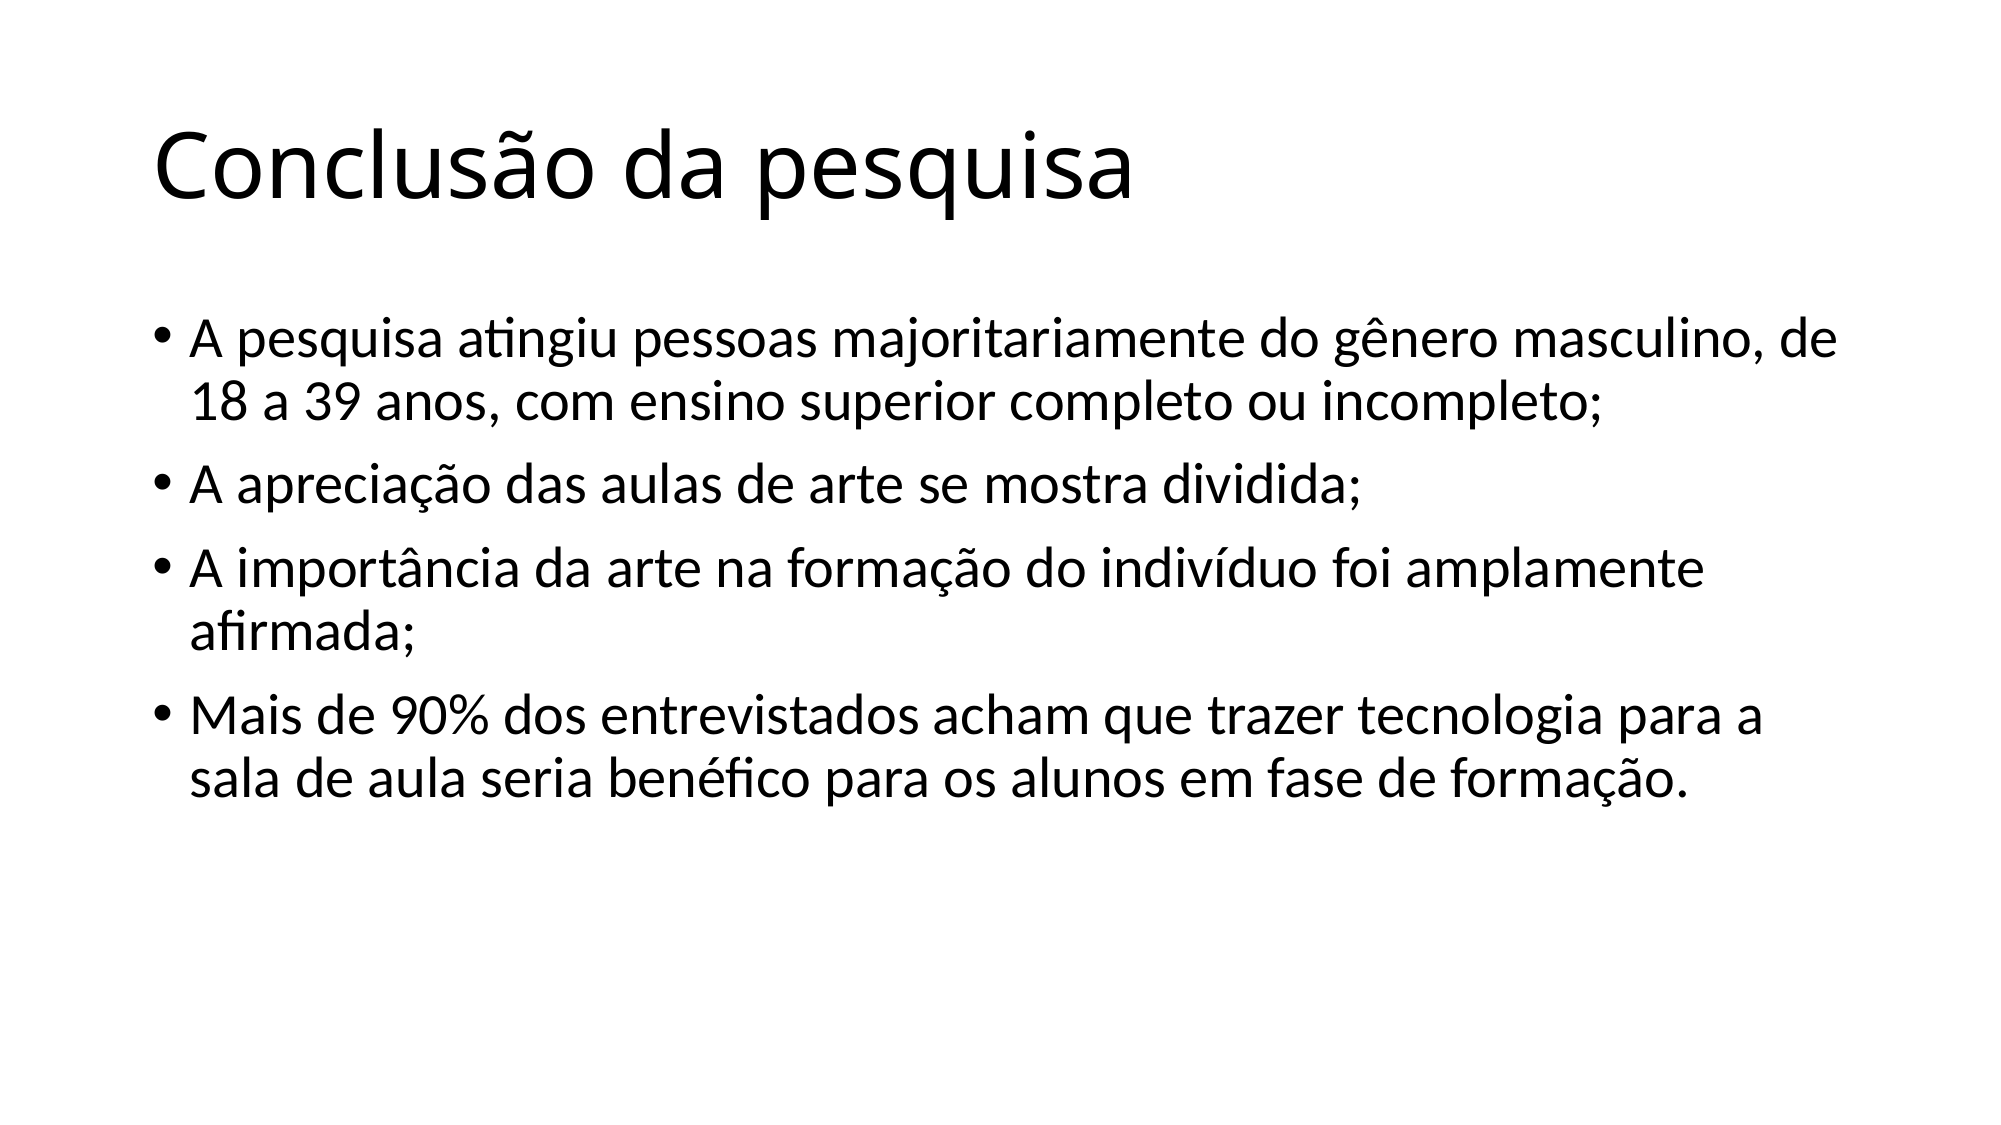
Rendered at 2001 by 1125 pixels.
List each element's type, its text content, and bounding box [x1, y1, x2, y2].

title Conclusão da pesquisa [137, 59, 1863, 278]
list A pesquisa atingiu pessoas majoritariamente do gênero masculino, de 18 a 39 anos, com ensino superior completo ou incompleto; A apreciação das aulas de arte se mostra dividida; A importância da arte na formação do indivíduo foi amplamente afirmada; Mais de 90% dos entrevistados acham que trazer tecnologia para a sala de aula seria benéfico para os alunos em fase de formação. [137, 299, 1863, 1014]
